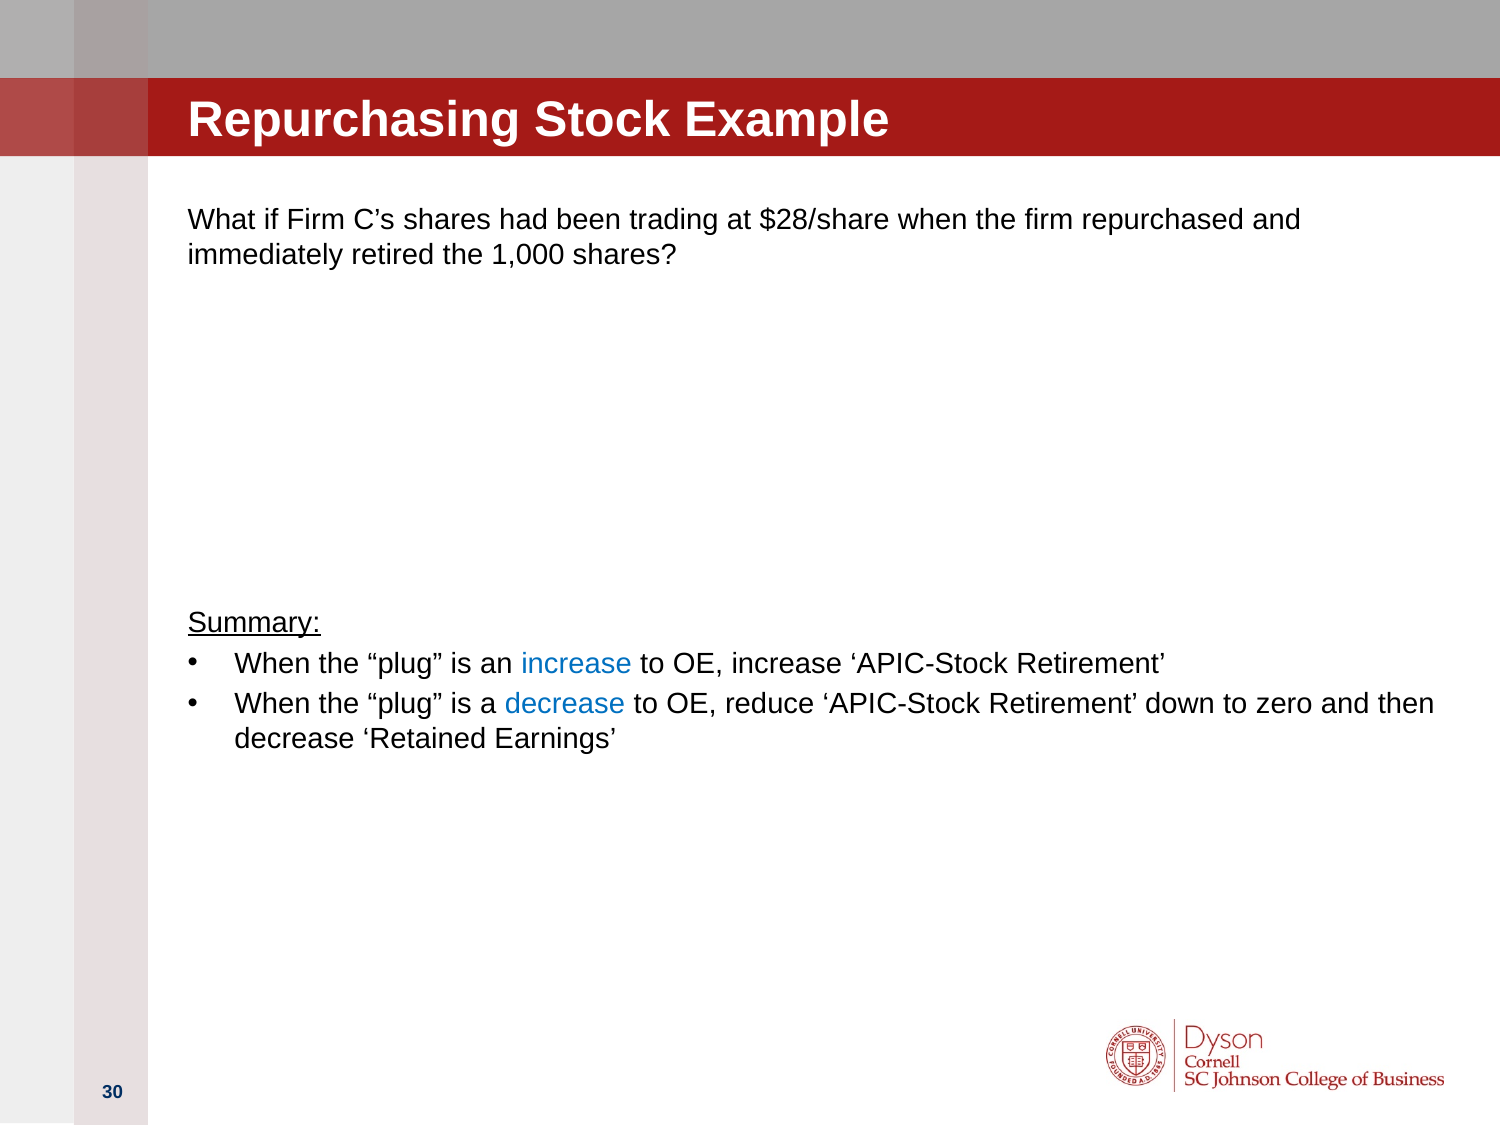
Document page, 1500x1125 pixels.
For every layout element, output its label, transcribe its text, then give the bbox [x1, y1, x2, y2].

title Repurchasing Stock Example [187, 46, 1425, 147]
picture [1106, 1019, 1444, 1092]
slide_number 30 [74, 1071, 151, 1125]
list What if Firm C’s shares had been trading at $28/share when the firm repurchased and immediately retired the 1,000 shares? Summary: When the “plug” is an increase to OE, increase ‘APIC-Stock Retirement’ When the “plug” is a decrease to OE, reduce ‘APIC-Stock Retirement’ down to zero and then decrease ‘Retained Earnings’ [187, 200, 1438, 1000]
